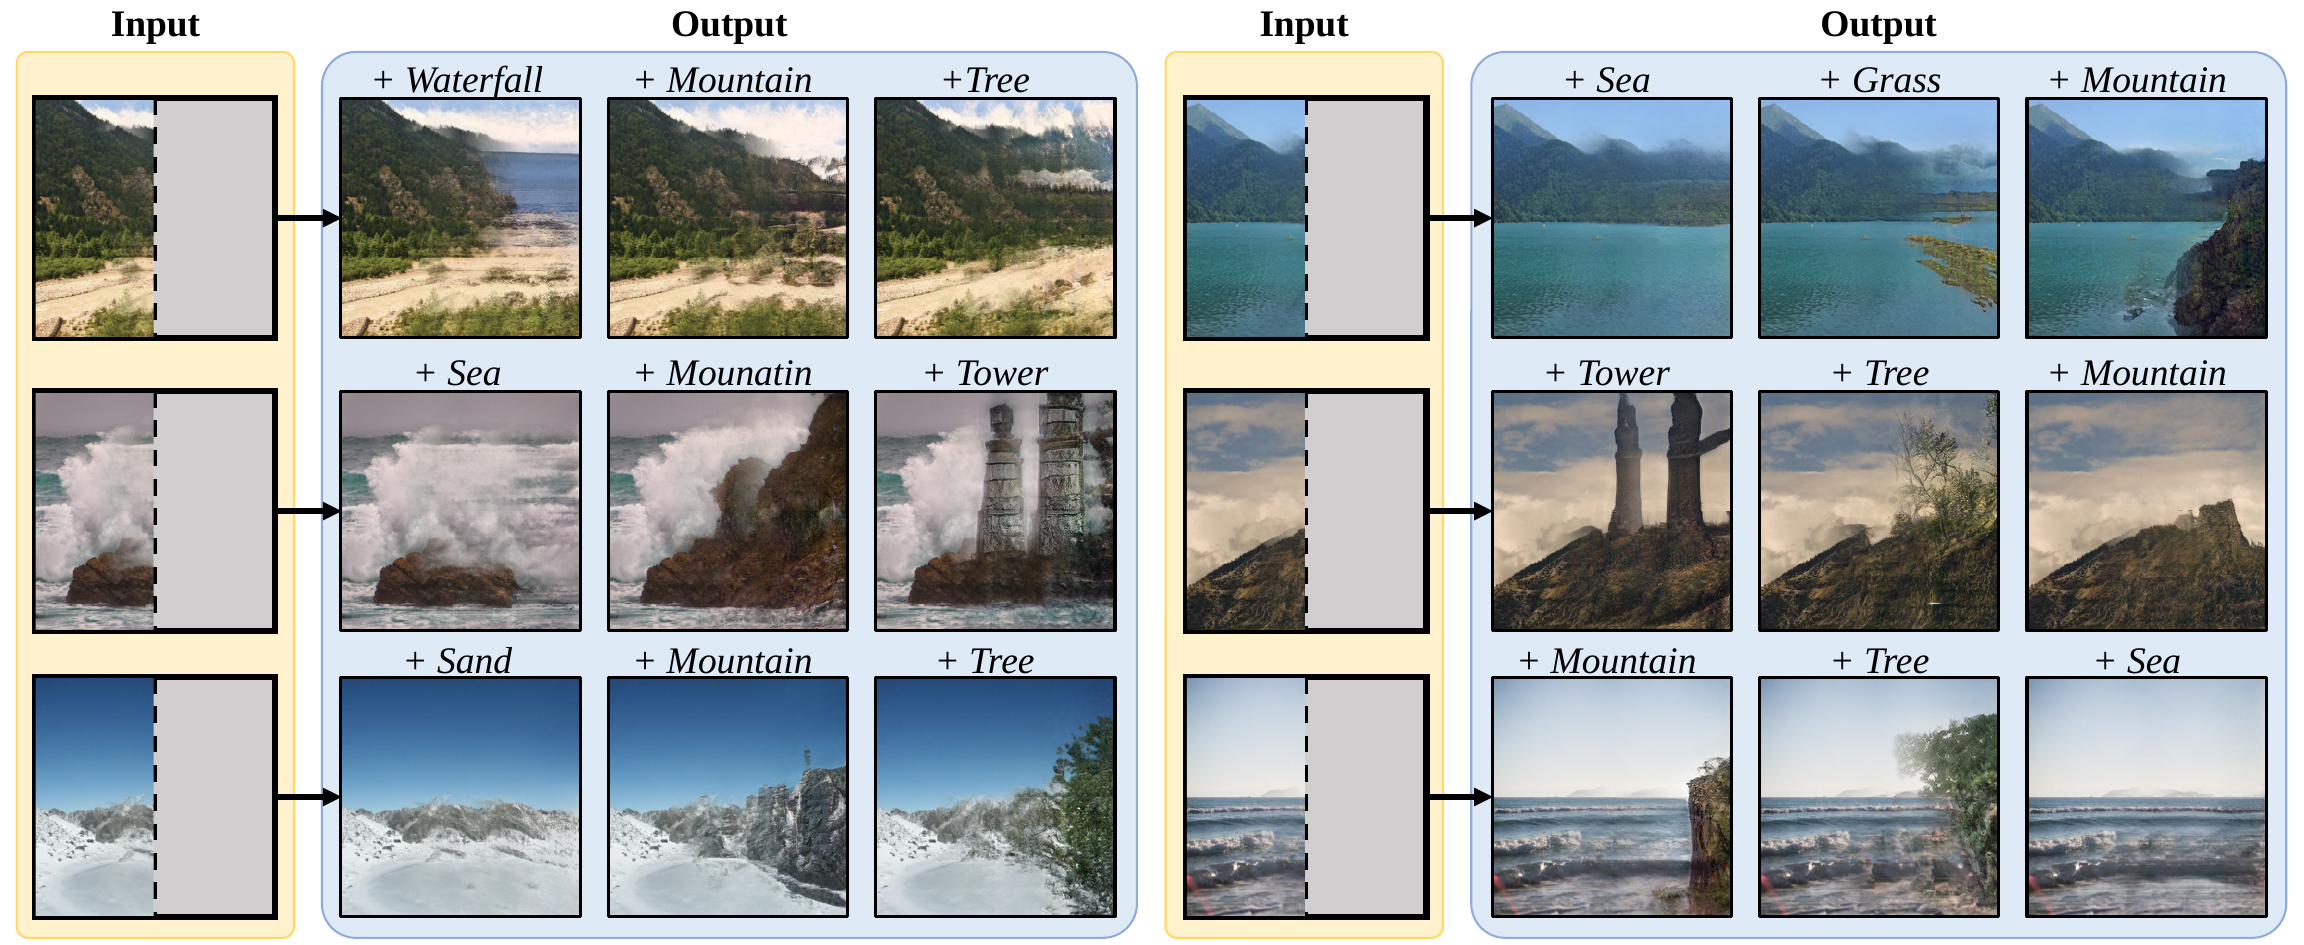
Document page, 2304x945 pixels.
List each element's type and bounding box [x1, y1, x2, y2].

text_box [16, 0, 2287, 938]
